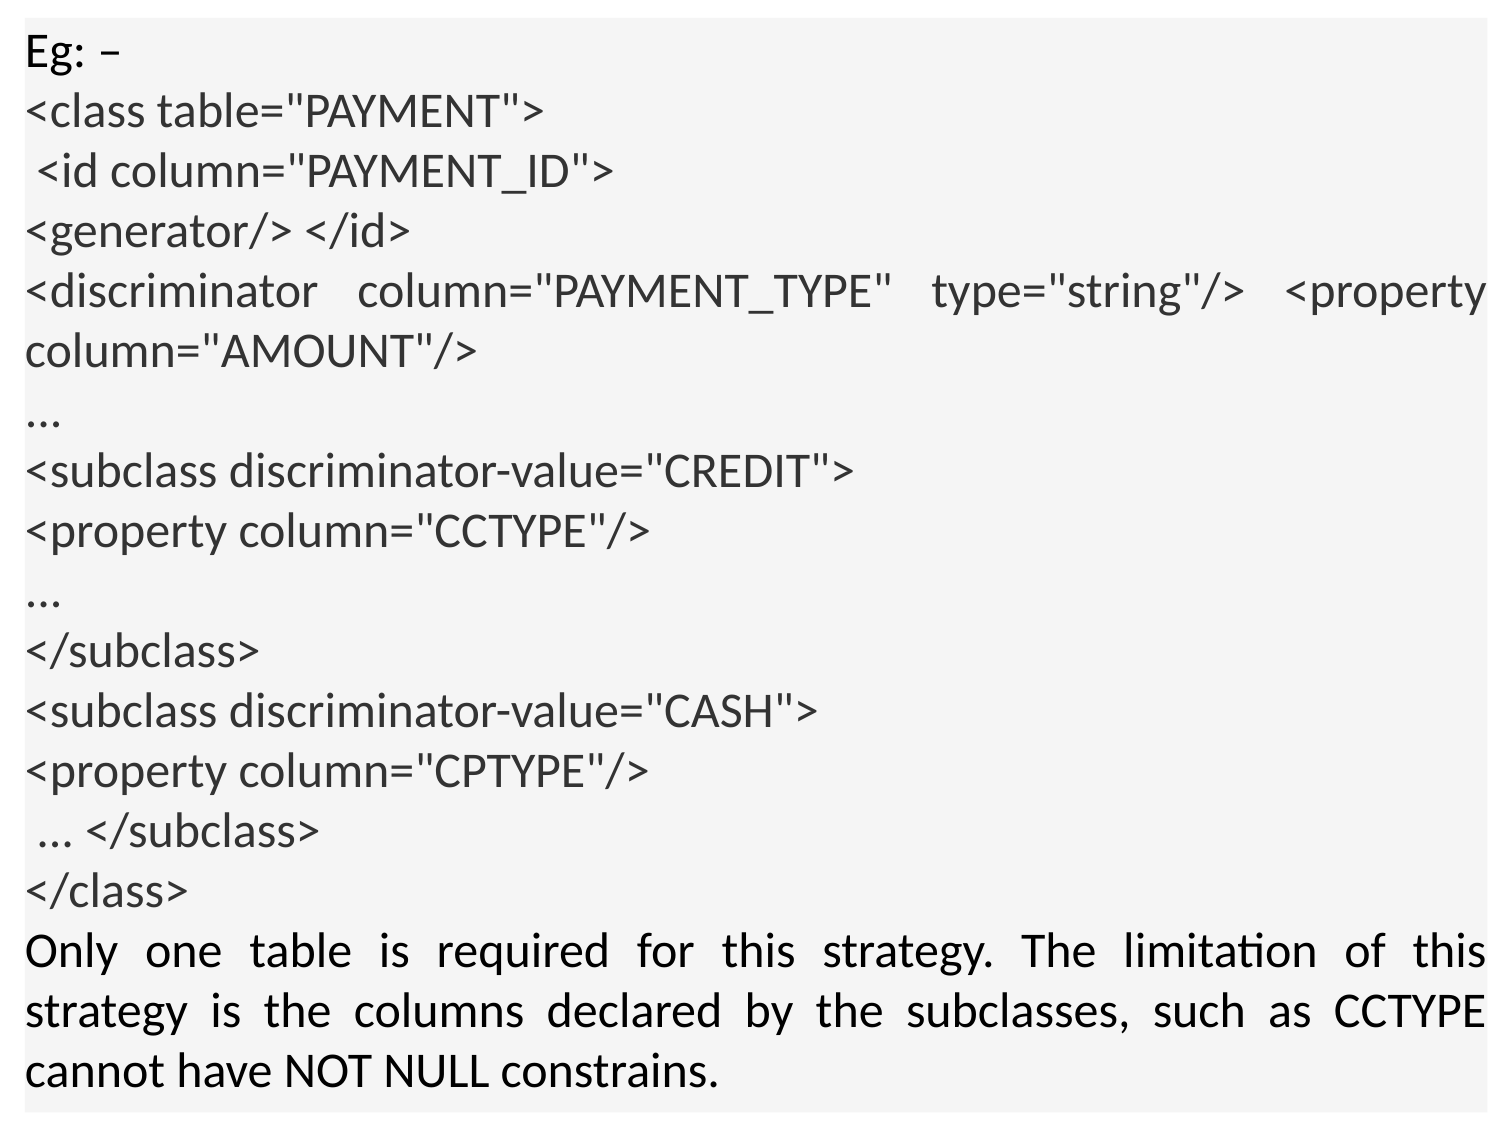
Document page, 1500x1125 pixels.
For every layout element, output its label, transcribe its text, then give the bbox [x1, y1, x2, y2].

text_box Eg: – <class table="PAYMENT"> <id column="PAYMENT_ID"> <generator/> </id> <discriminator column="PAYMENT_TYPE" type="string"/> <property column="AMOUNT"/> ... <subclass discriminator-value="CREDIT"> <property column="CCTYPE"/> ... </subclass> <subclass discriminator-value="CASH"> <property column="CPTYPE"/> ... </subclass> </class> Only one table is required for this strategy. The limitation of this strategy is the columns declared by the subclasses, such as CCTYPE cannot have NOT NULL constrains. [24, 17, 1488, 1113]
